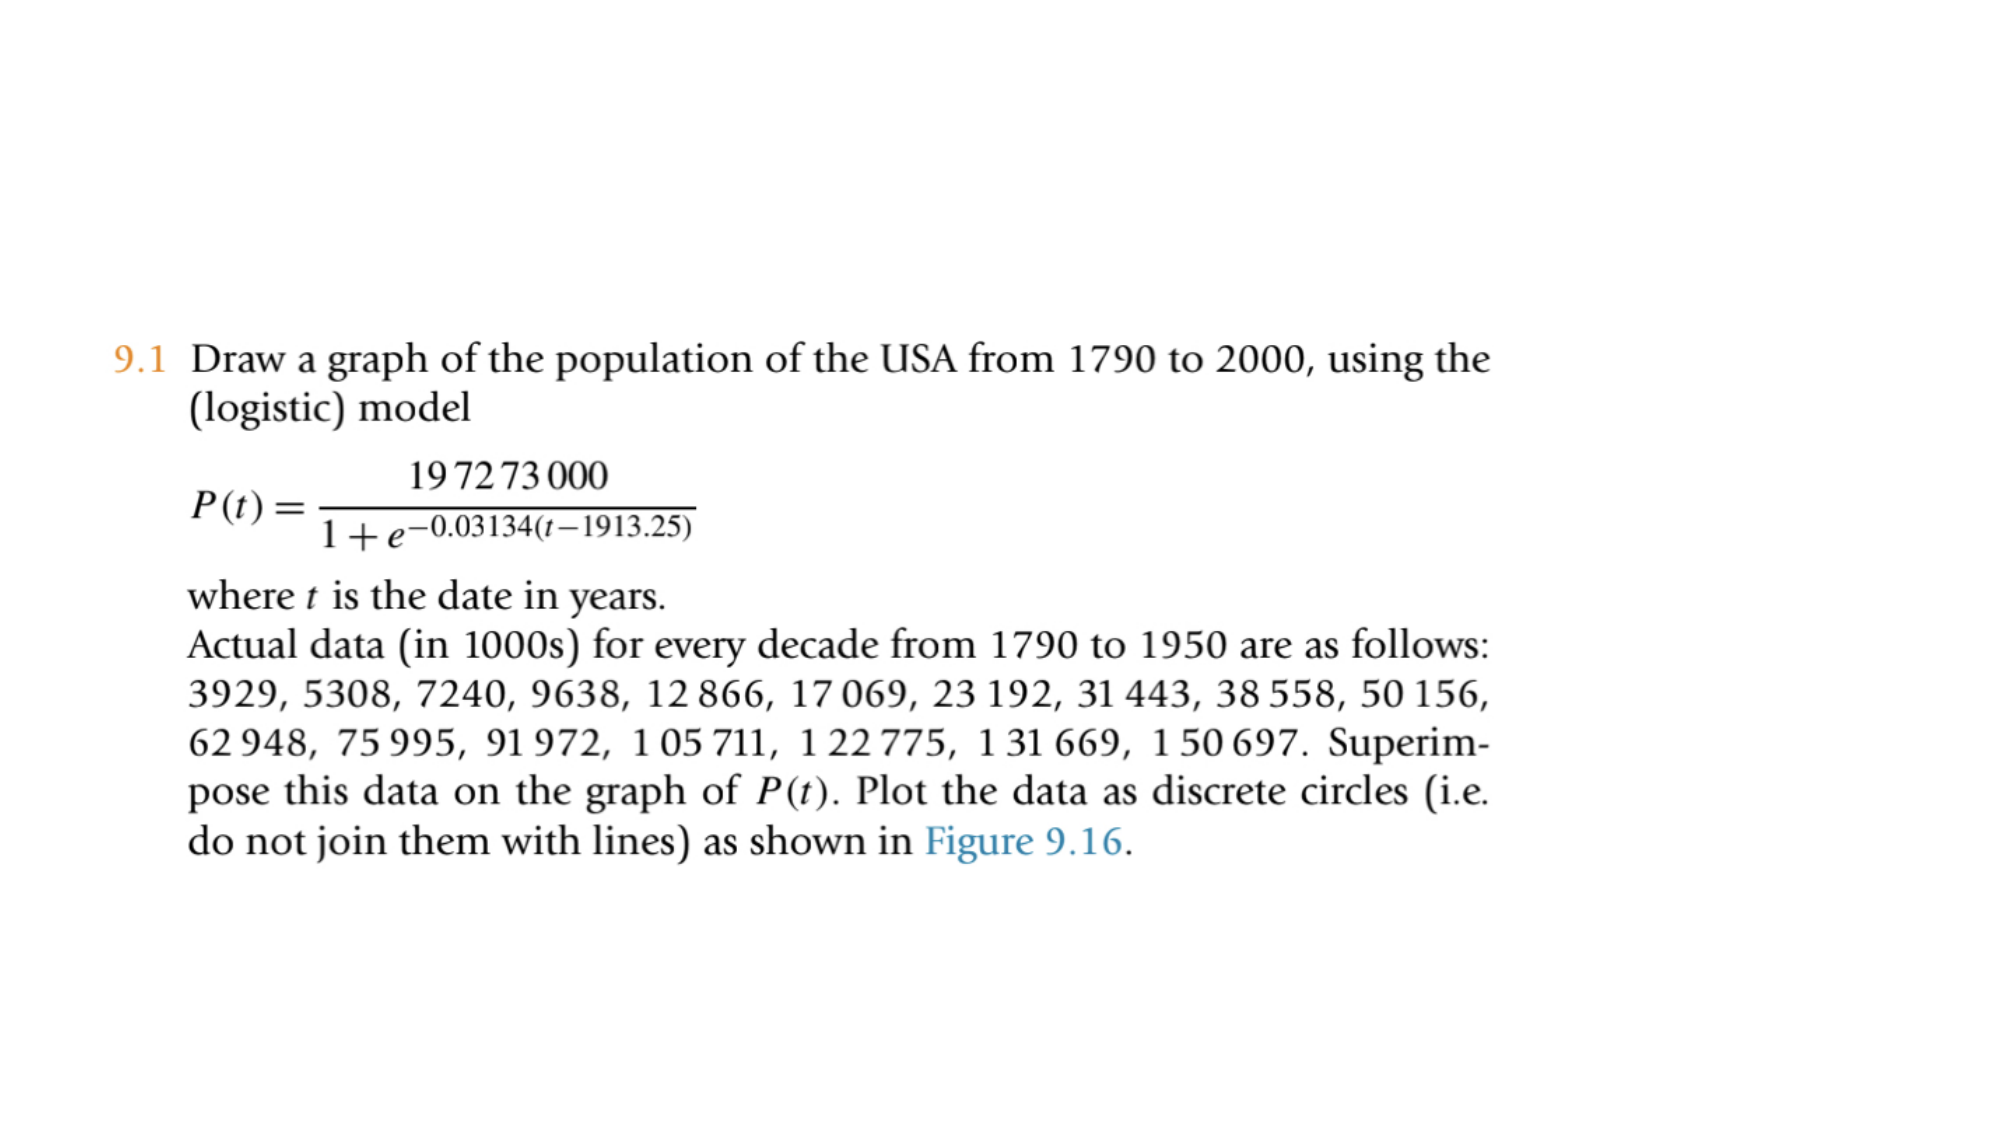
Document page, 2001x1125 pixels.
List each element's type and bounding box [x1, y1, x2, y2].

list [50, 330, 1950, 871]
